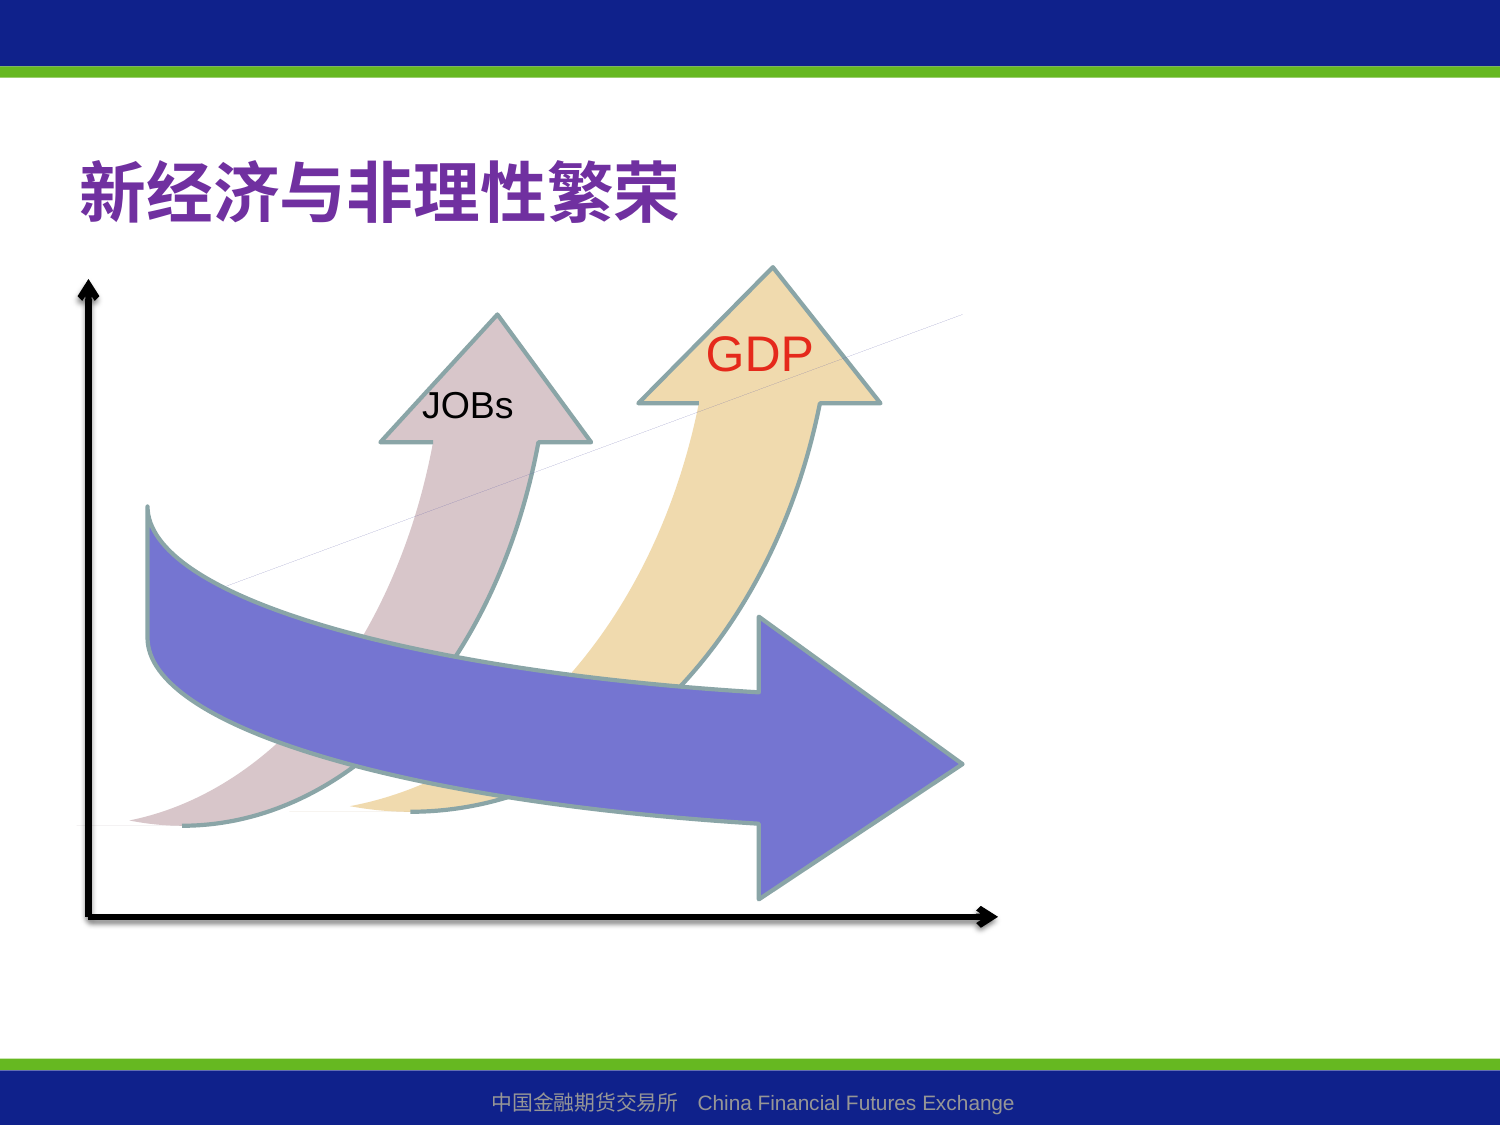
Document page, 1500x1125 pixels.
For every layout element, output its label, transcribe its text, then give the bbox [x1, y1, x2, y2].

text_box JOBs [407, 373, 550, 434]
text_box [364, 473, 535, 655]
text_box [145, 504, 965, 902]
title 新经济与非理性繁荣 [64, 136, 1105, 244]
text_box CPI [690, 680, 756, 690]
text_box [440, 312, 543, 373]
text_box GDP [690, 314, 857, 390]
text_box [129, 744, 355, 828]
text_box [378, 382, 594, 516]
text_box [636, 348, 755, 412]
text_box [349, 784, 506, 814]
text_box [723, 265, 813, 314]
text_box CPI [852, 680, 939, 743]
text_box [572, 370, 883, 684]
